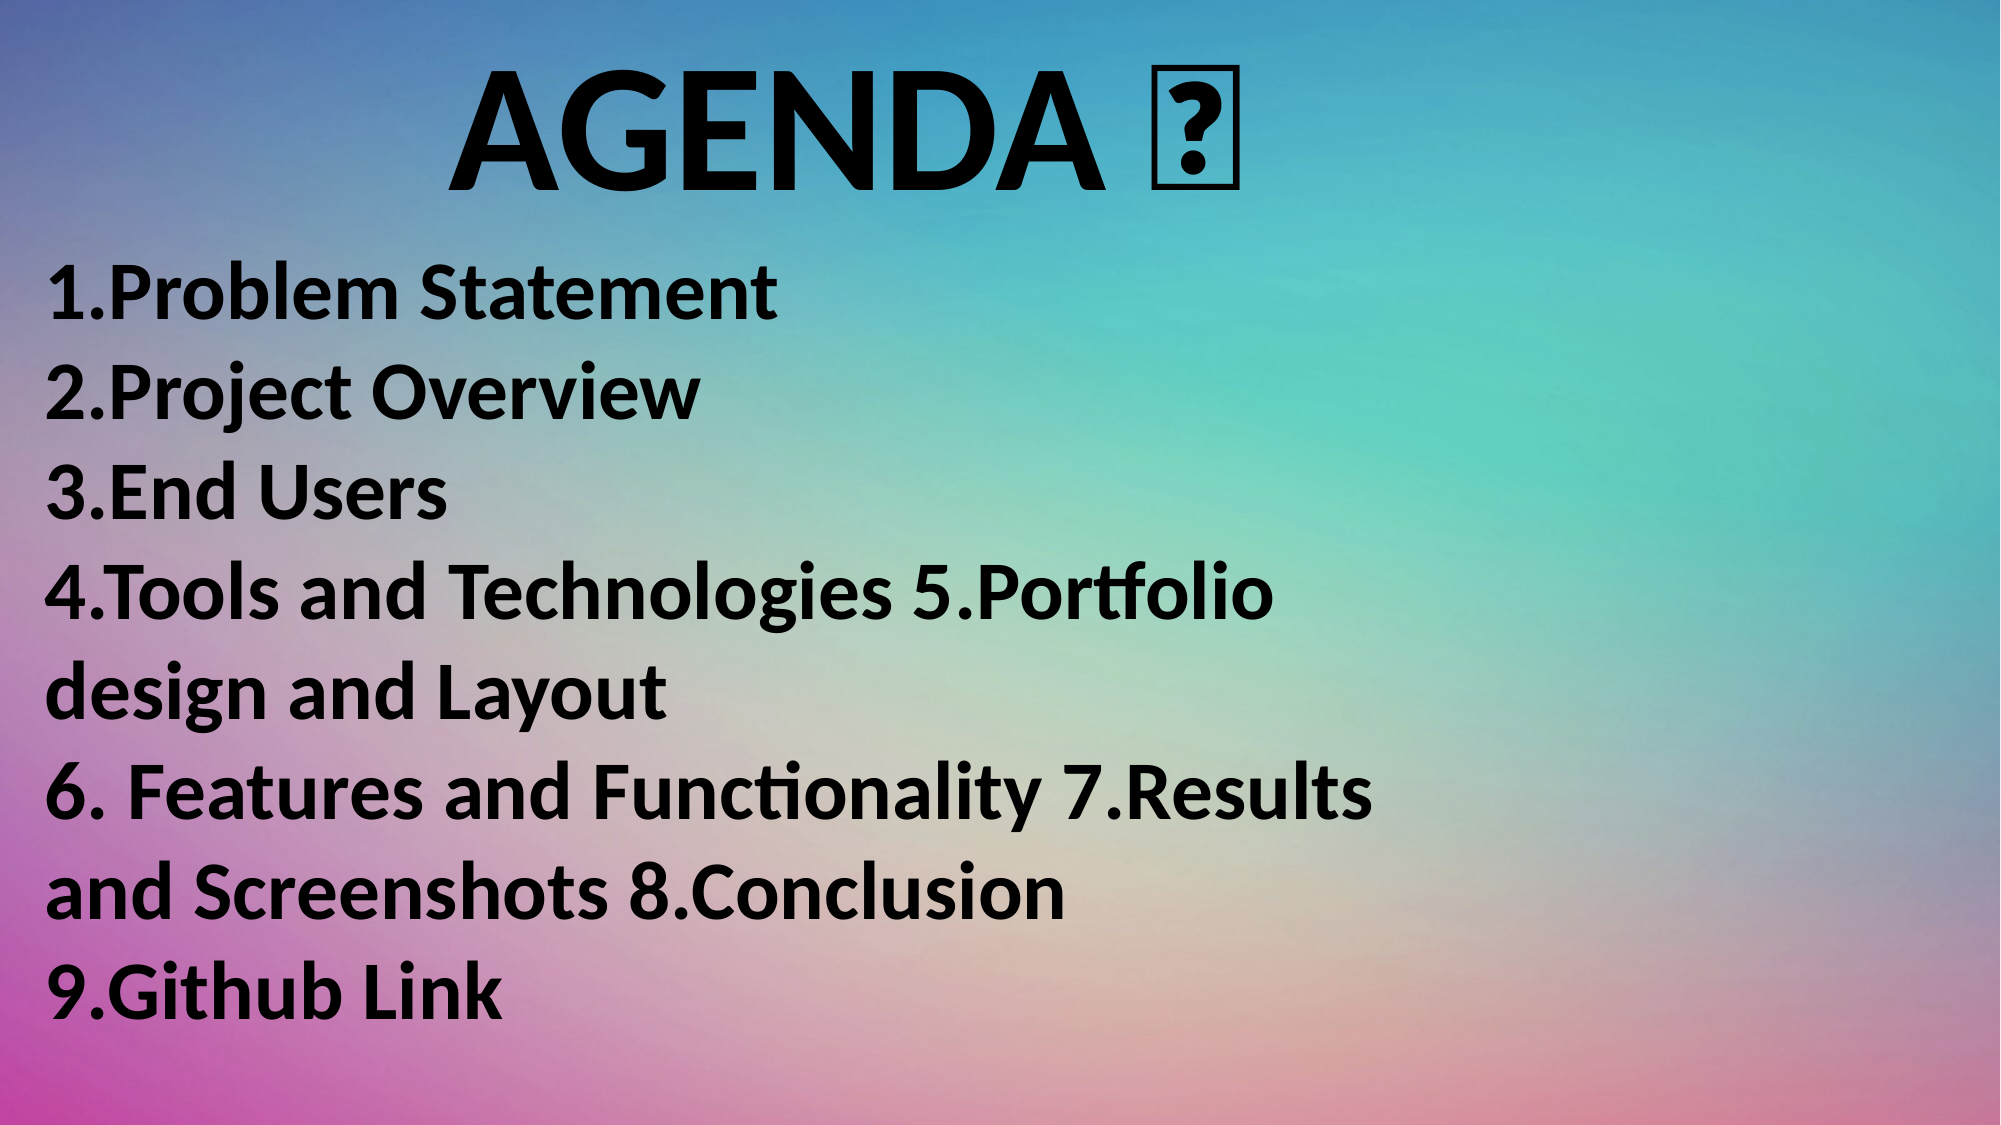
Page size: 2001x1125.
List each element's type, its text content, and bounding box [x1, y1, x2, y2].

text_box 1.Problem Statement 2.Project Overview 3.End Users 4.Tools and Technologies 5.Portfolio design and Layout 6. Features and Functionality 7.Results and Screenshots 8.Conclusion 9.Github Link [29, 228, 1412, 1044]
text_box AGENDA ✨ [433, 0, 2000, 235]
picture [0, 0, 2001, 1125]
